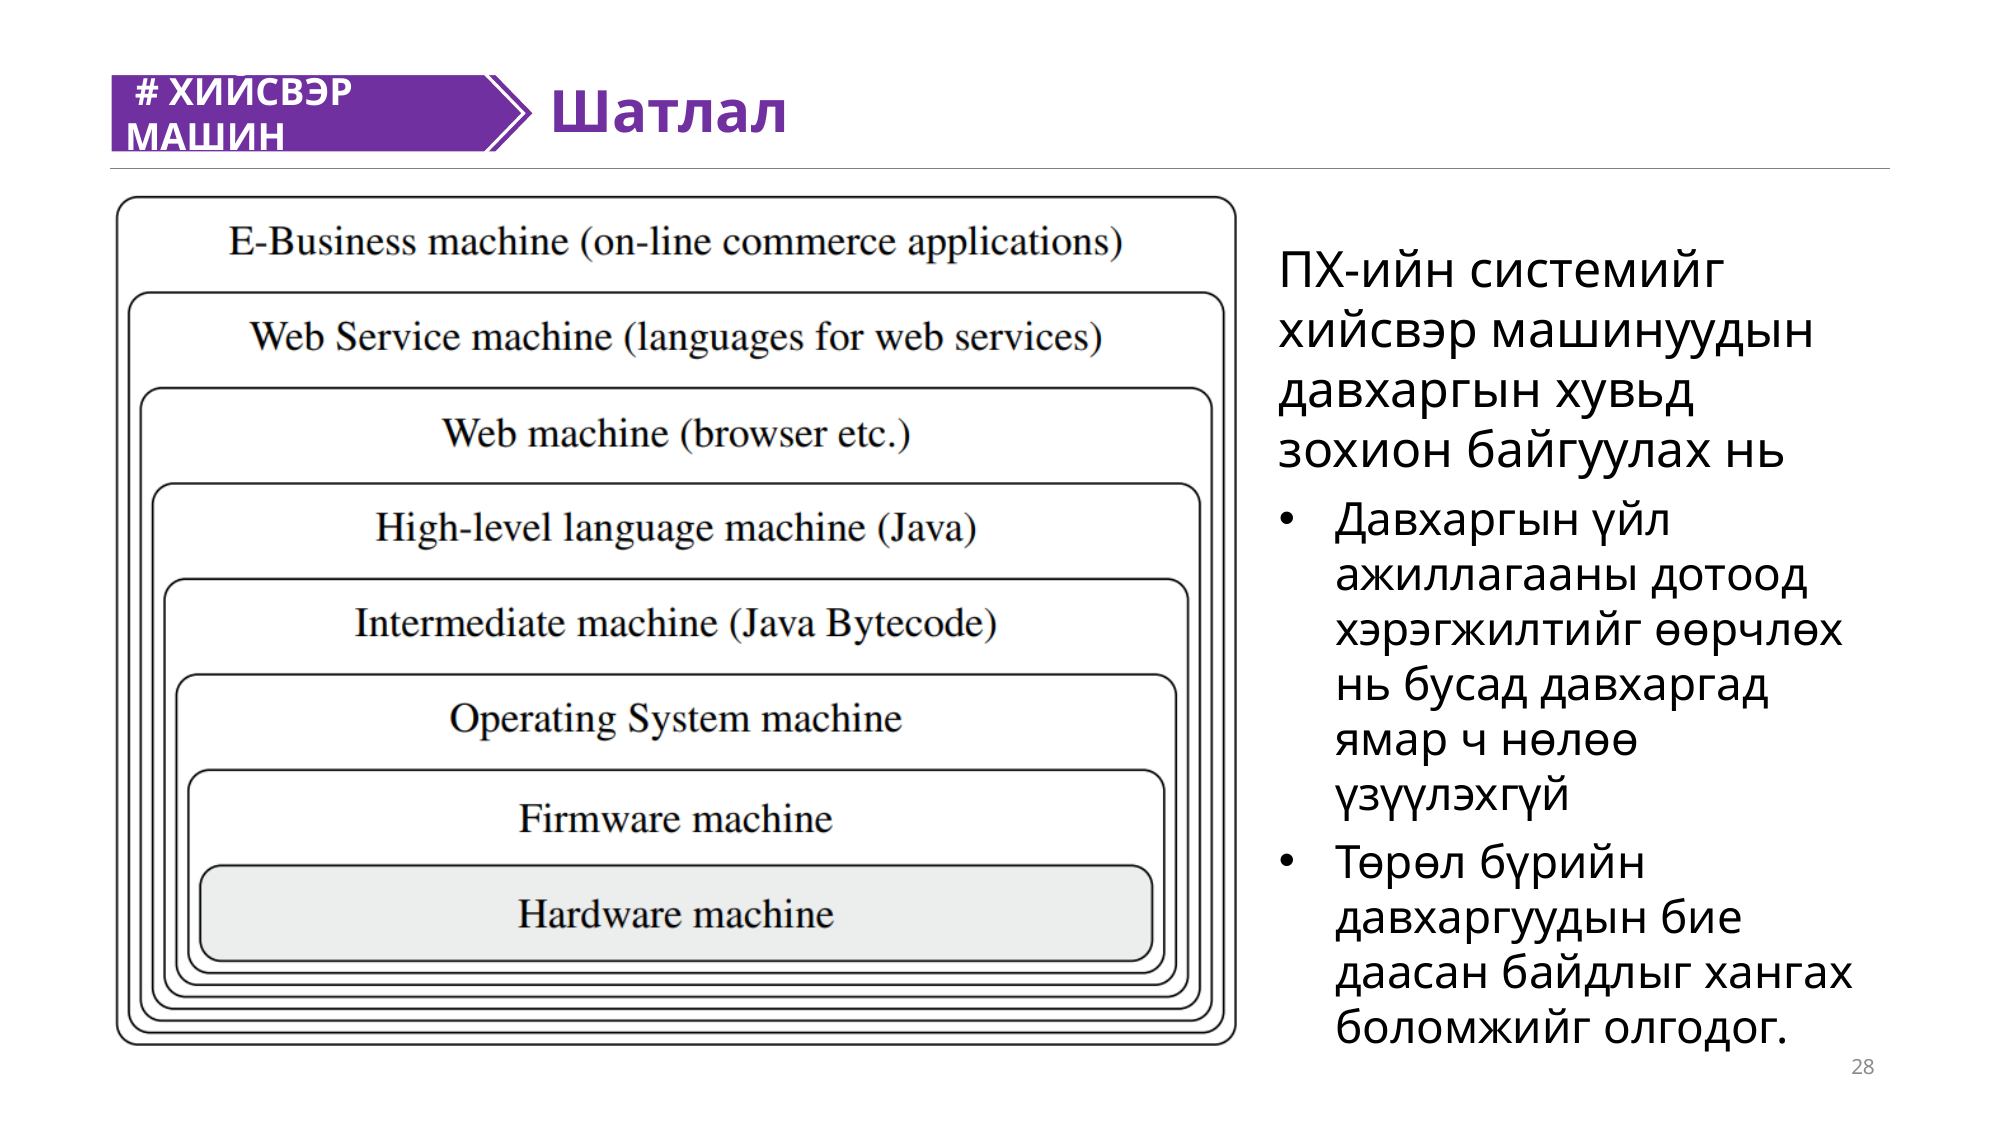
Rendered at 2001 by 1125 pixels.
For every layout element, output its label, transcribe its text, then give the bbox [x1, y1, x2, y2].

text_box ПХ-ийн системийг хийсвэр машинуудын давхаргын хувьд зохион байгуулах нь Давхаргын үйл ажиллагааны дотоод хэрэгжилтийг өөрчлөх нь бусад давхаргад ямар ч нөлөө үзүүлэхгүй Төрөл бүрийн давхаргуудын бие даасан байдлыг хангах боломжийг олгодог. [1263, 230, 1890, 1060]
picture [110, 191, 1243, 1051]
text_box Шатлал [534, 72, 1890, 153]
text_box # ХИЙСВЭР МАШИН [108, 71, 526, 155]
slide_number 28 [1412, 1060, 1890, 1085]
text_box # [486, 71, 537, 155]
